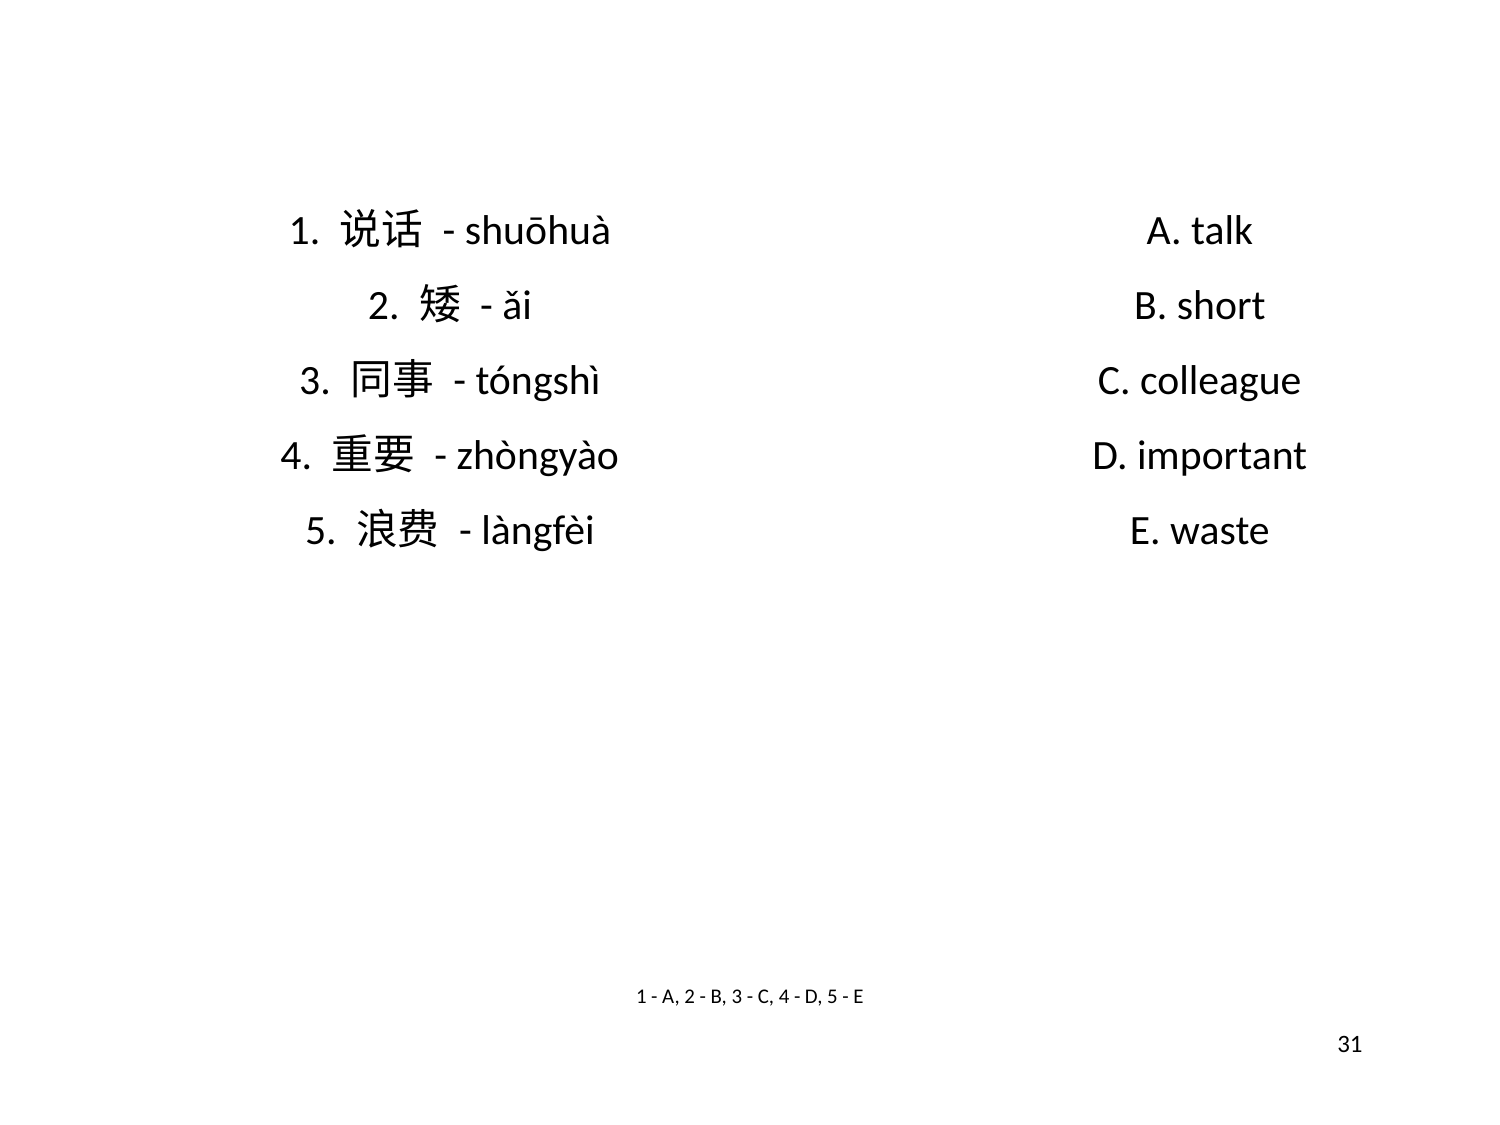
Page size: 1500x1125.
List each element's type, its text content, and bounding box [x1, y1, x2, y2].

text_box 5. 浪费 - làngfèi [290, 450, 610, 560]
text_box 4. 重要 - zhòngyào [265, 375, 635, 485]
text_box 3. 同事 - tóngshì [284, 299, 616, 375]
text_box D. important [1077, 375, 1323, 485]
text_box 1. 说话 - shuōhuà [273, 149, 627, 260]
text_box 2. 矮 - ǎi [353, 224, 547, 299]
text_box A. talk [1131, 149, 1269, 224]
text_box 1 - A, 2 - B, 3 - C, 4 - D, 5 - E [74, 975, 1425, 1015]
text_box B. short [1119, 224, 1281, 299]
text_box 31 [1322, 1015, 1378, 1065]
text_box C. colleague [1083, 299, 1317, 375]
text_box E. waste [1115, 450, 1285, 560]
